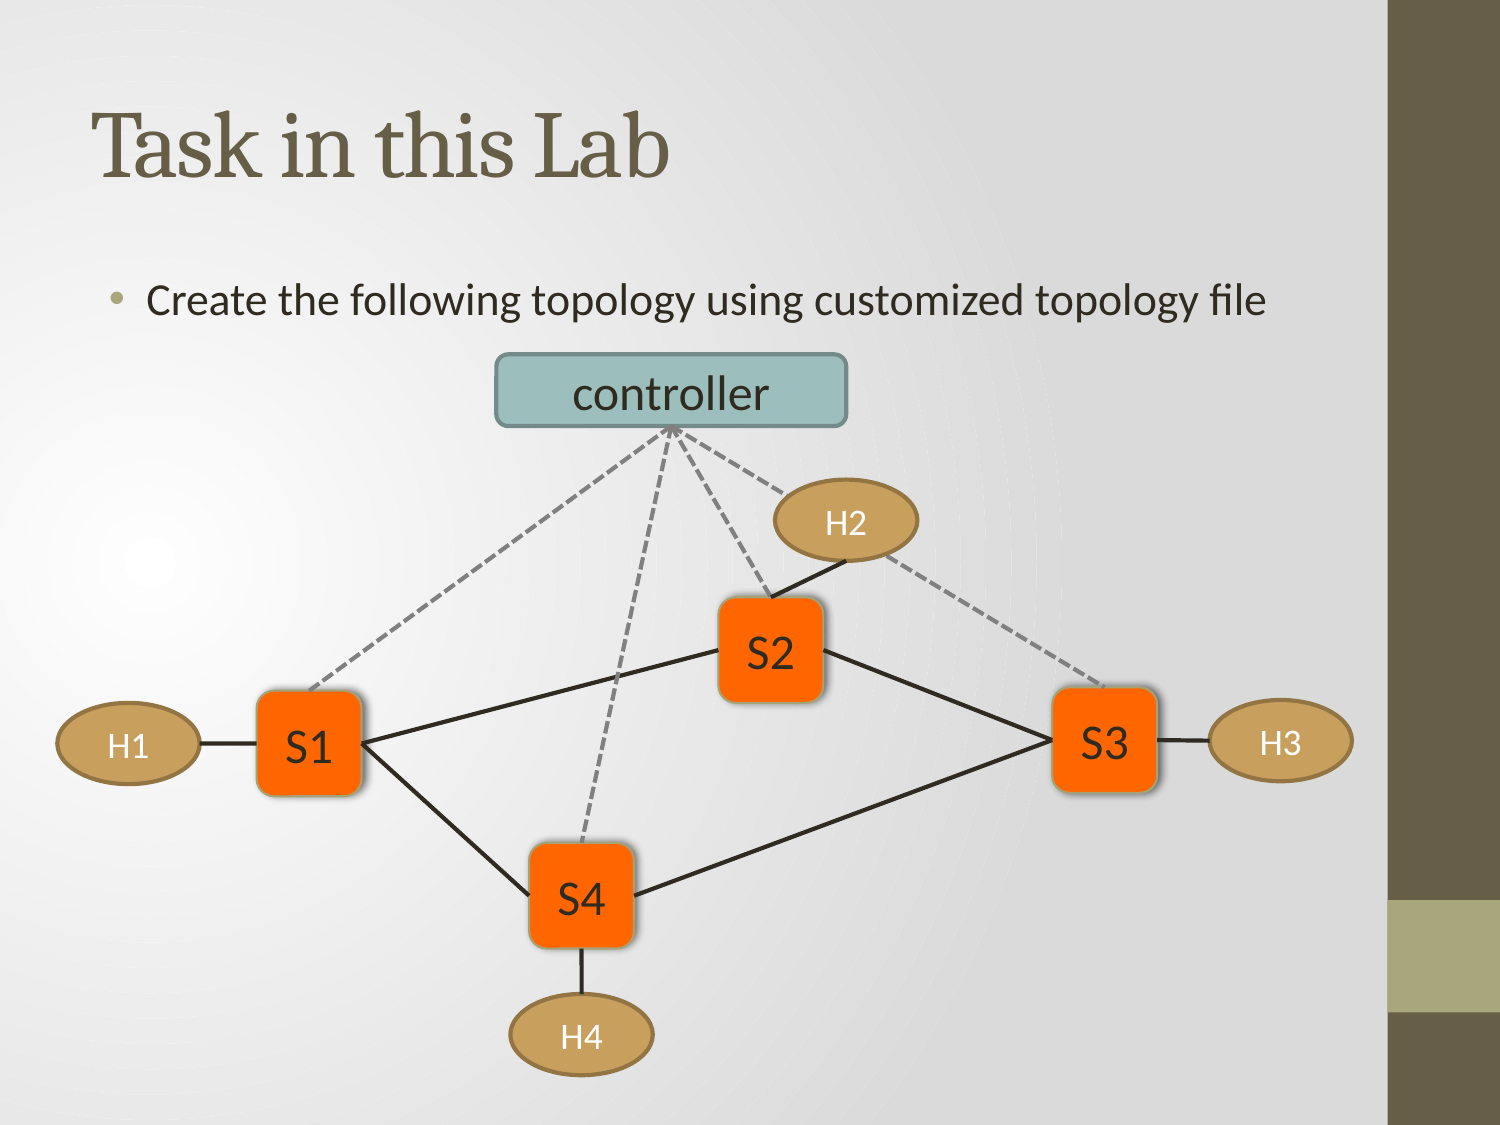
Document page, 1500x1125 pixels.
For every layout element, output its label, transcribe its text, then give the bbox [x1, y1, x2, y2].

list Create the following topology using customized topology file [75, 262, 1325, 346]
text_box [56, 353, 1353, 1076]
title Task in this Lab [75, 45, 1325, 233]
